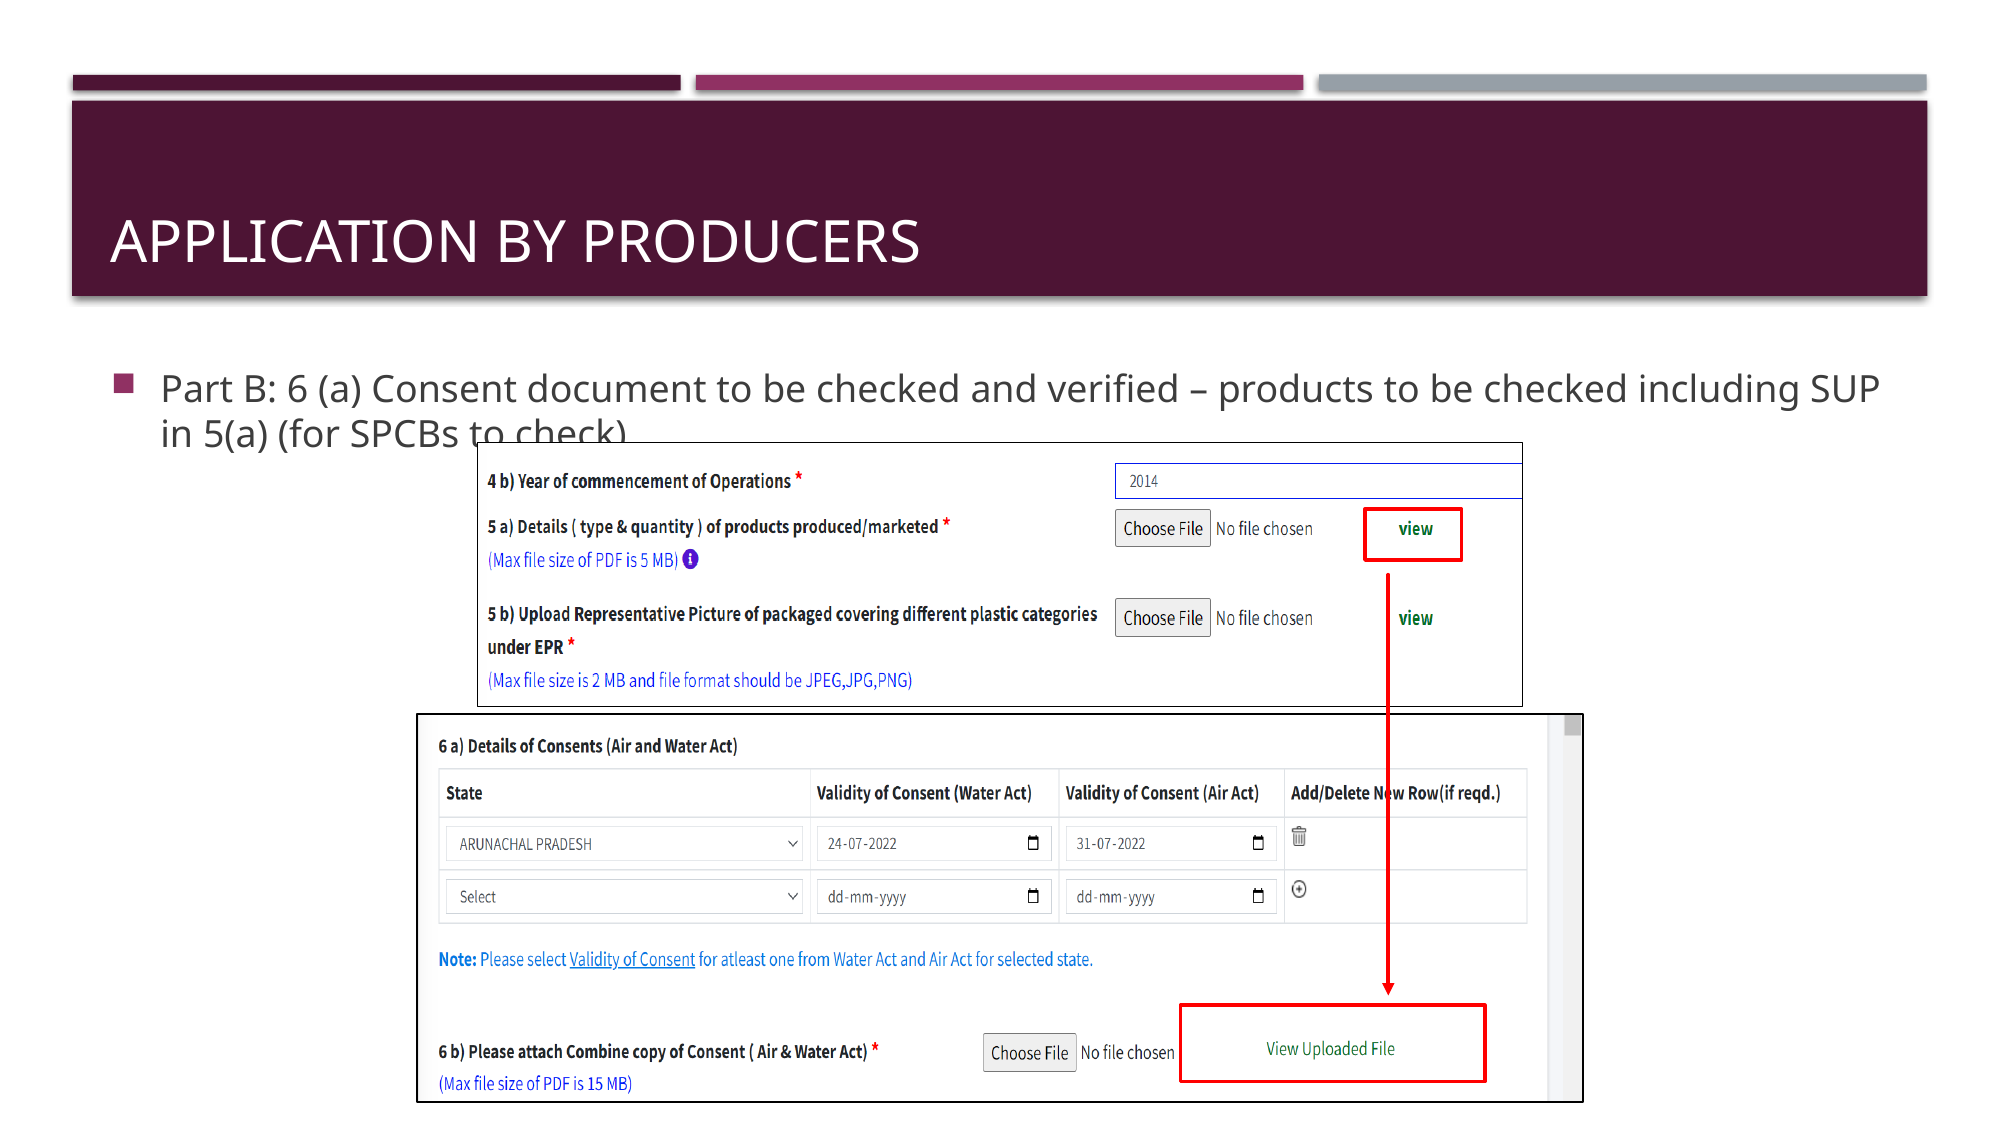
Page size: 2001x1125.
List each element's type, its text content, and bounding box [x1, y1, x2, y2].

picture [477, 442, 1523, 707]
picture [417, 714, 1583, 1102]
title Application by Producers [95, 115, 1905, 282]
list Part B: 6 (a) Consent document to be checked and verified – products to be checked including SUP in 5(a) (for SPCBs to check). [95, 357, 1905, 962]
